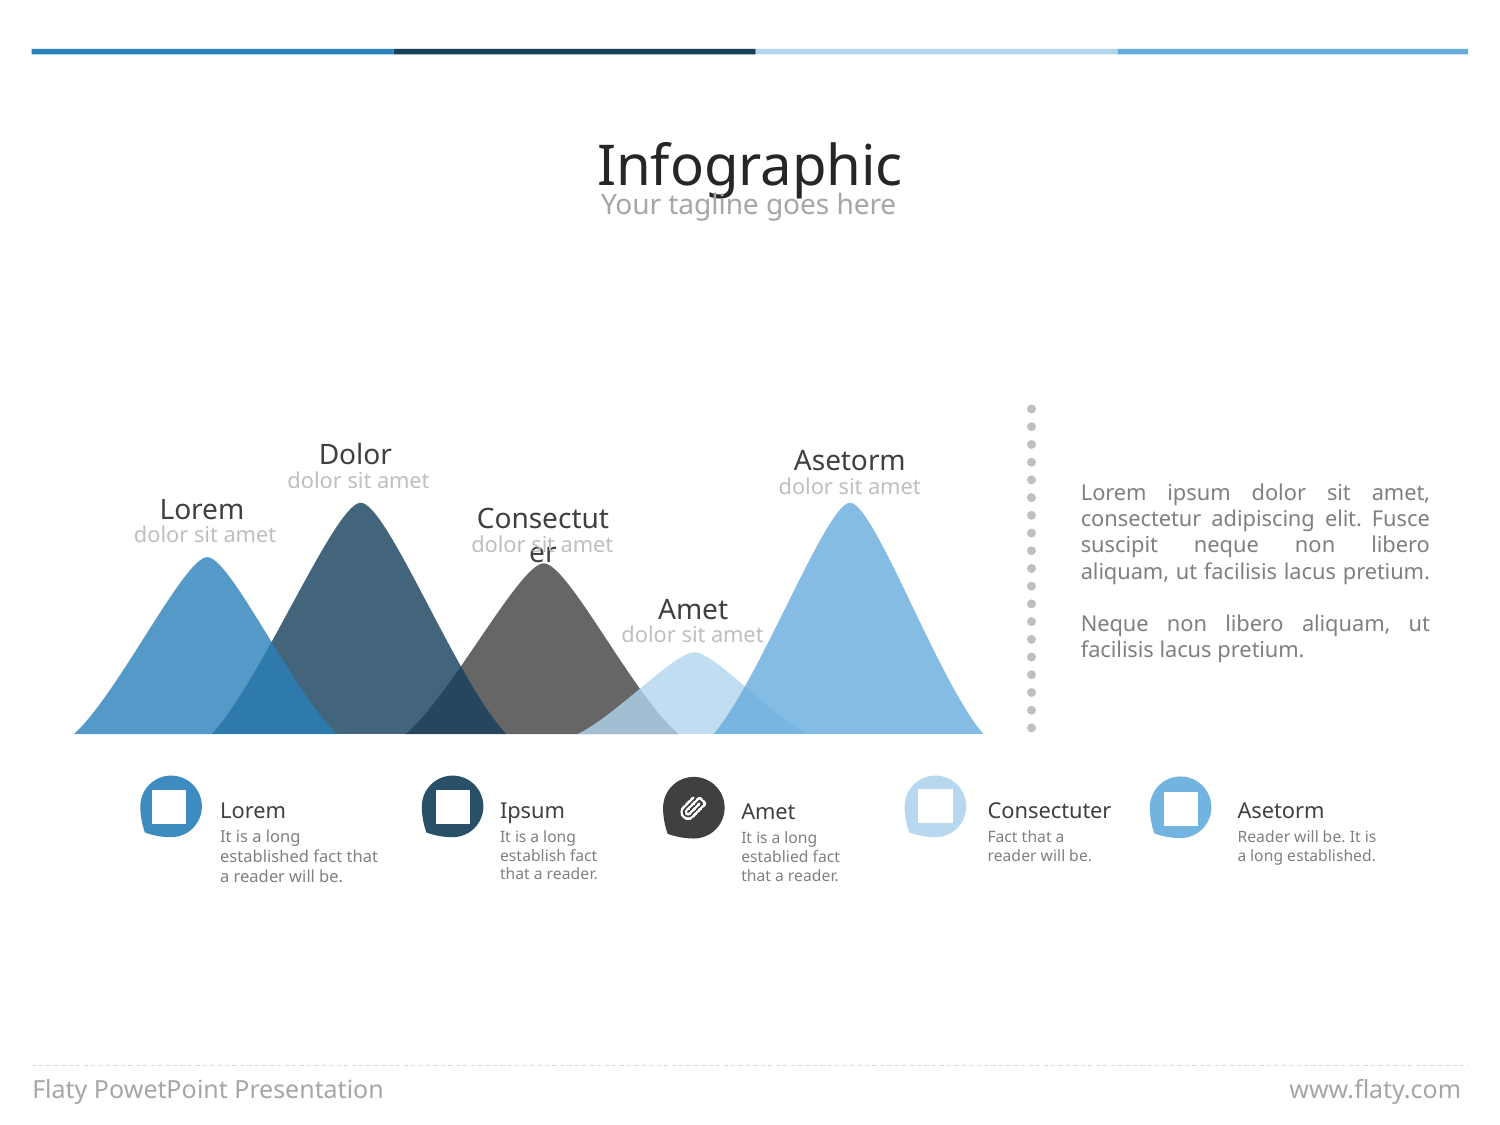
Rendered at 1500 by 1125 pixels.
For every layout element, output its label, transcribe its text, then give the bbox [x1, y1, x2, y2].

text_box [1149, 776, 1404, 873]
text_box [421, 775, 638, 892]
text_box [71, 556, 341, 736]
text_box [577, 656, 744, 736]
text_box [31, 48, 1469, 55]
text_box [662, 776, 879, 893]
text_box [120, 483, 291, 555]
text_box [457, 493, 629, 577]
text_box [273, 429, 445, 501]
text_box Neque non libero aliquam, ut facilisis lacus pretium. [1066, 602, 1446, 670]
text_box [461, 577, 640, 736]
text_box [764, 435, 936, 507]
text_box Infographic [0, 121, 1500, 178]
text_box [711, 507, 986, 736]
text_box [140, 775, 394, 894]
text_box Lorem ipsum dolor sit amet, consectetur adipiscing elit. Fusce suscipit neque non libero aliquam, ut facilisis lacus pretium. [1066, 471, 1446, 591]
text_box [904, 775, 1193, 873]
text_box Your tagline goes here [0, 178, 1500, 228]
text_box [272, 501, 509, 736]
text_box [607, 584, 779, 656]
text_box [17, 1065, 1477, 1112]
